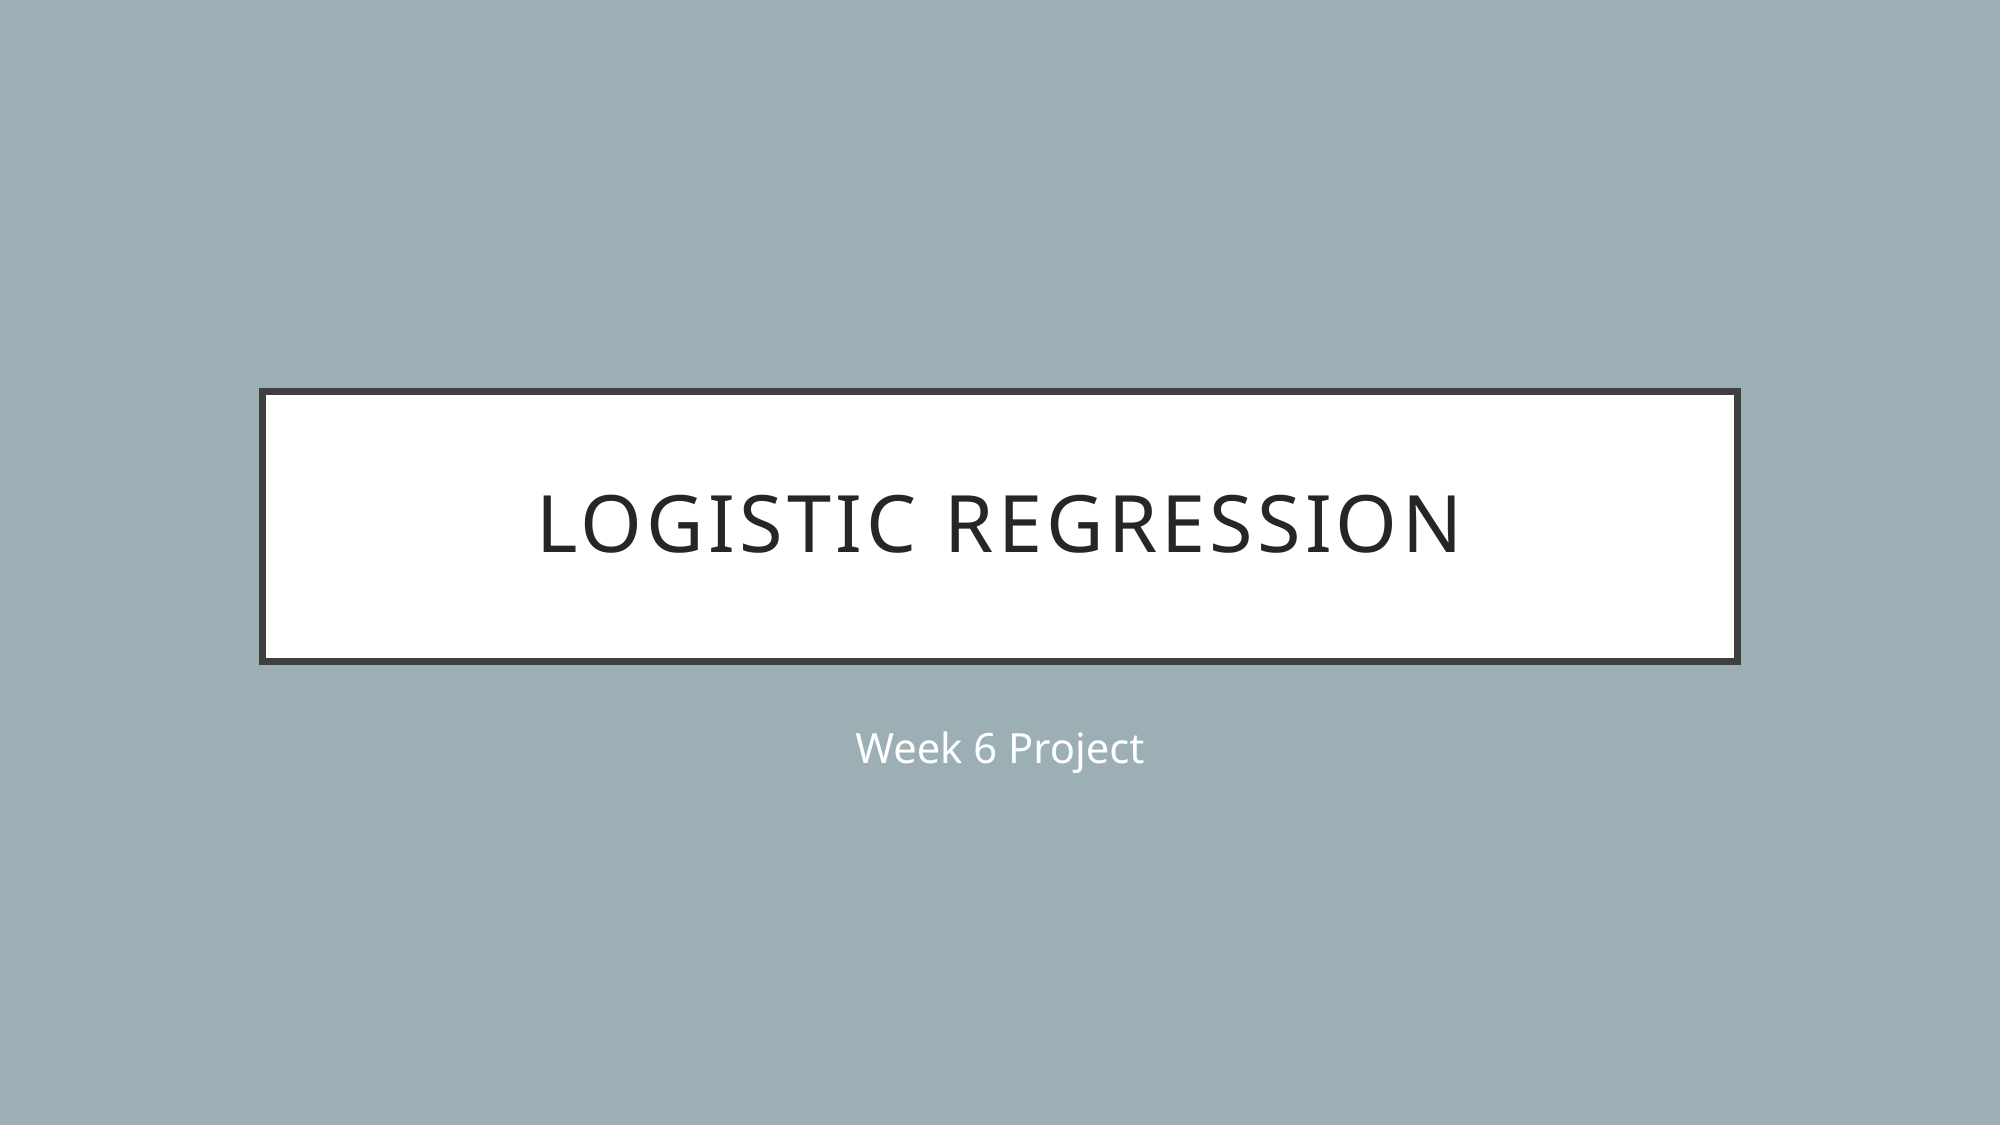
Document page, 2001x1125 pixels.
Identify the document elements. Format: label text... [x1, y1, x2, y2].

subtitle Week 6 Project [442, 713, 1558, 918]
title Logistic Regression [259, 388, 1741, 665]
